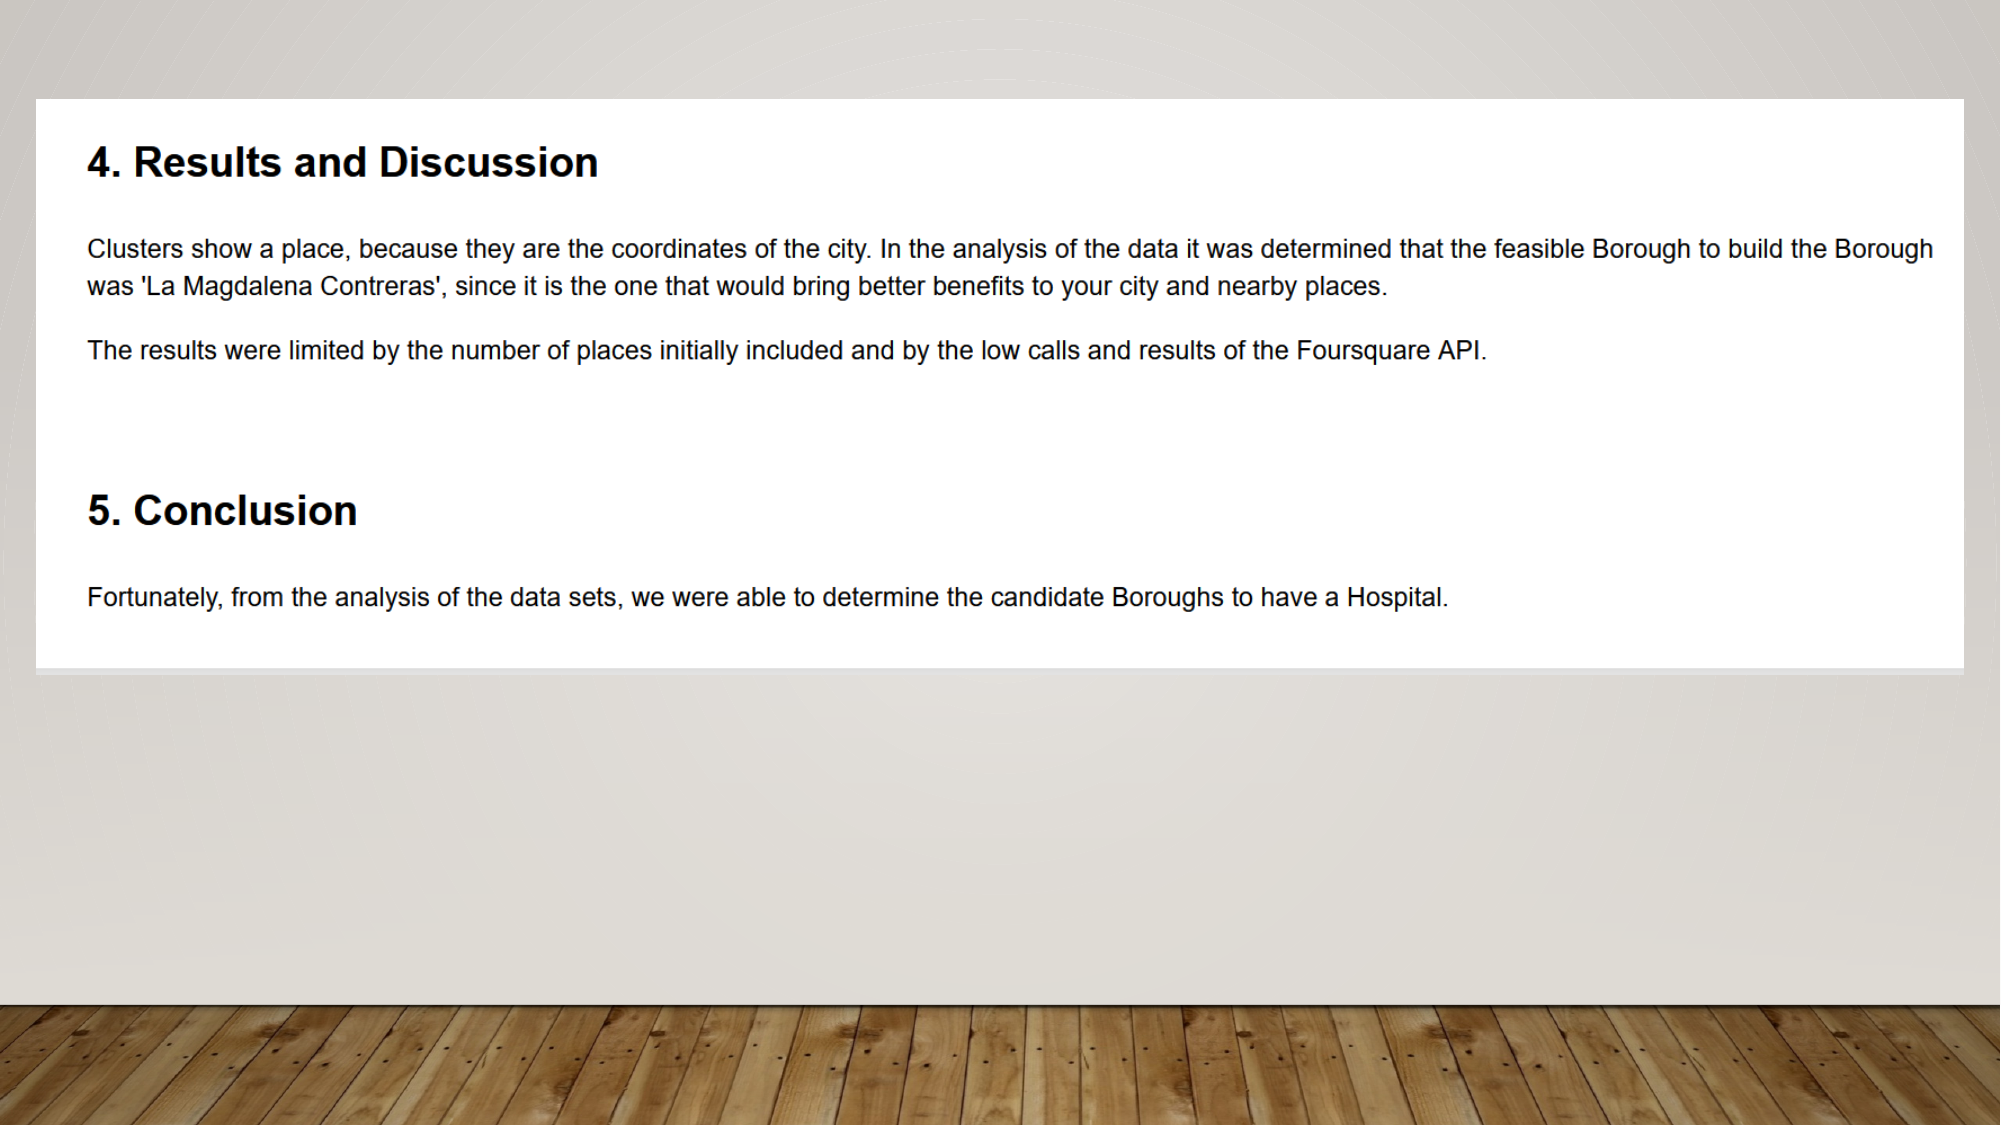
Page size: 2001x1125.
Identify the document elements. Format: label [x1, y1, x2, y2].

list [36, 99, 1964, 675]
picture [0, 1005, 2000, 1125]
